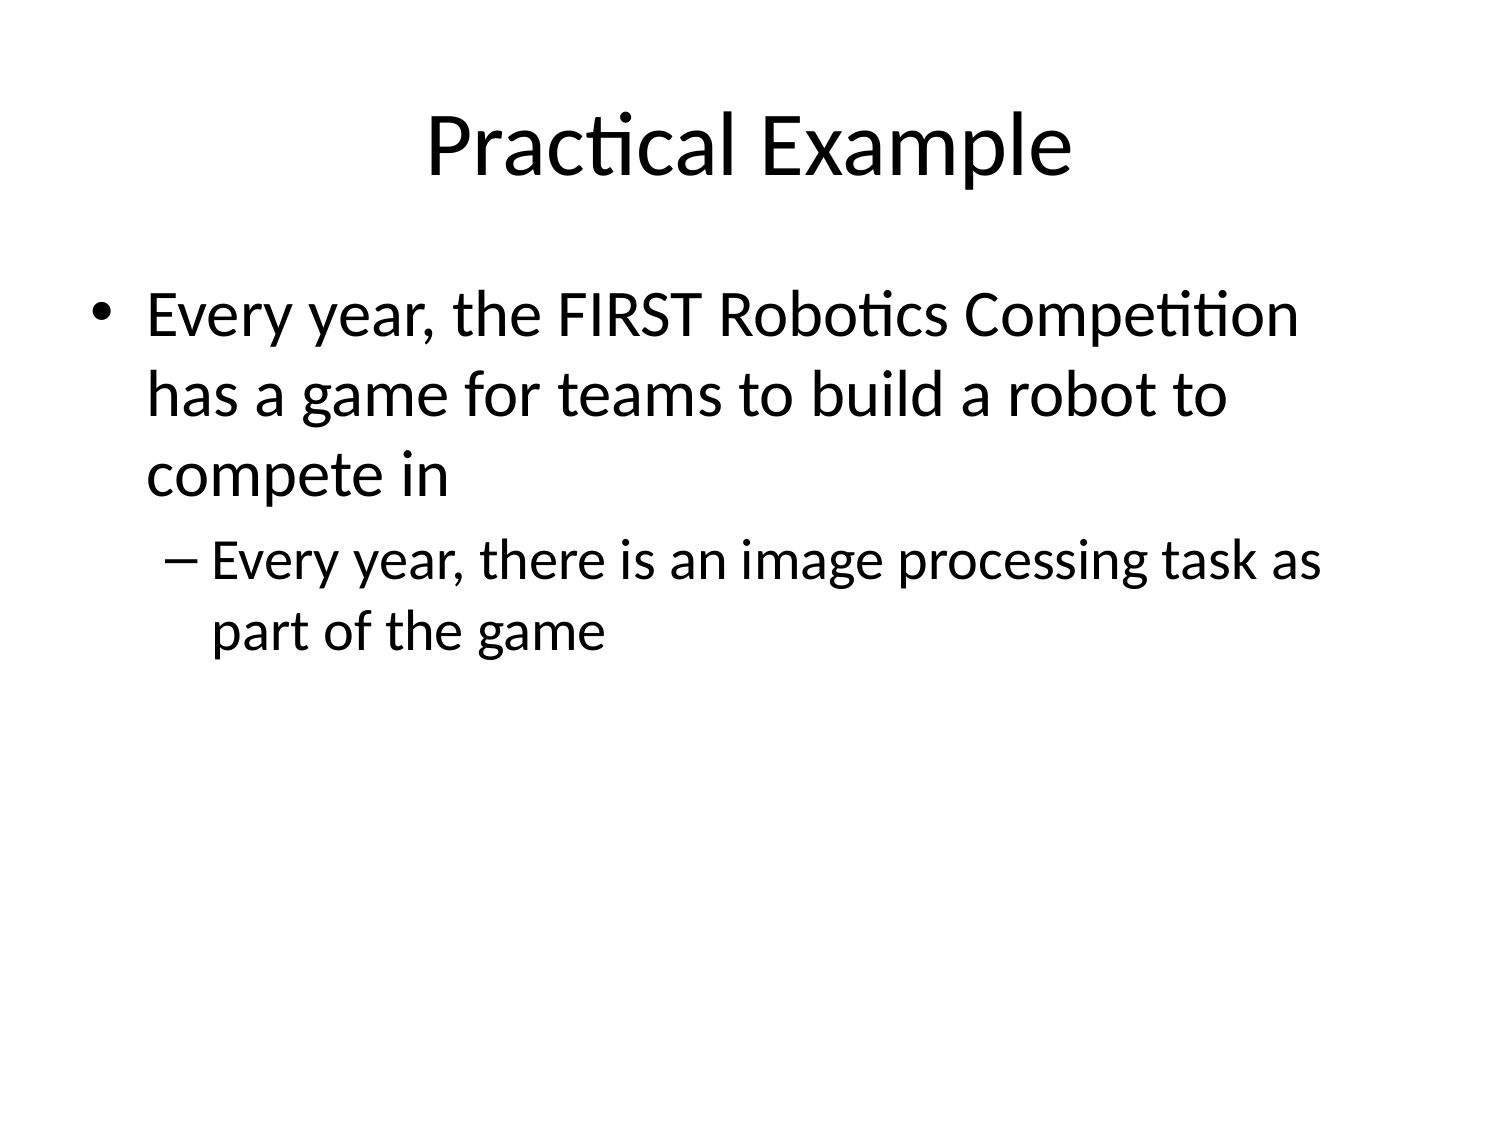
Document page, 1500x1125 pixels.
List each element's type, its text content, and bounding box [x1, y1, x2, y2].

list Every year, the FIRST Robotics Competition has a game for teams to build a robot to compete in Every year, there is an image processing task as part of the game [75, 262, 1425, 1005]
title Practical Example [75, 45, 1425, 233]
